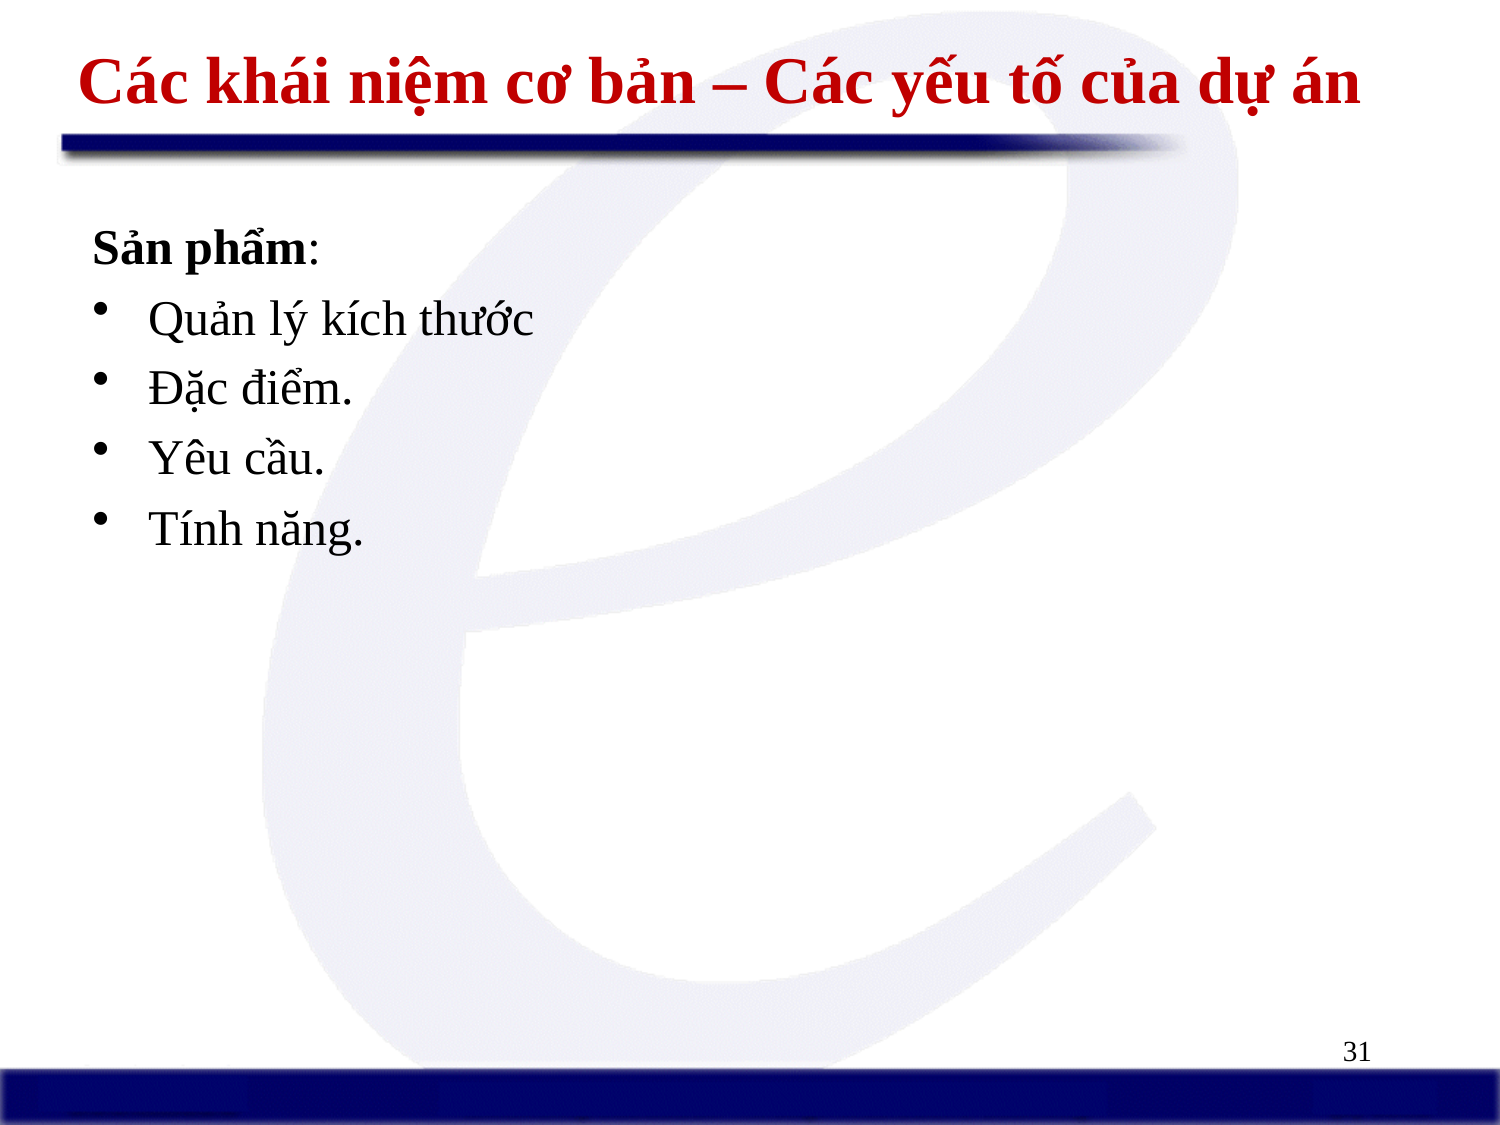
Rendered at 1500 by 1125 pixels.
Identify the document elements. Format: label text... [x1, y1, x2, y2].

picture [0, 0, 1500, 1125]
list Sản phẩm: Quản lý kích thước Đặc điểm. Yêu cầu. Tính năng. [62, 200, 1425, 887]
title Các khái niệm cơ bản – Các yếu tố của dự án [62, 2, 1500, 153]
slide_number 31 [1074, 1025, 1388, 1100]
